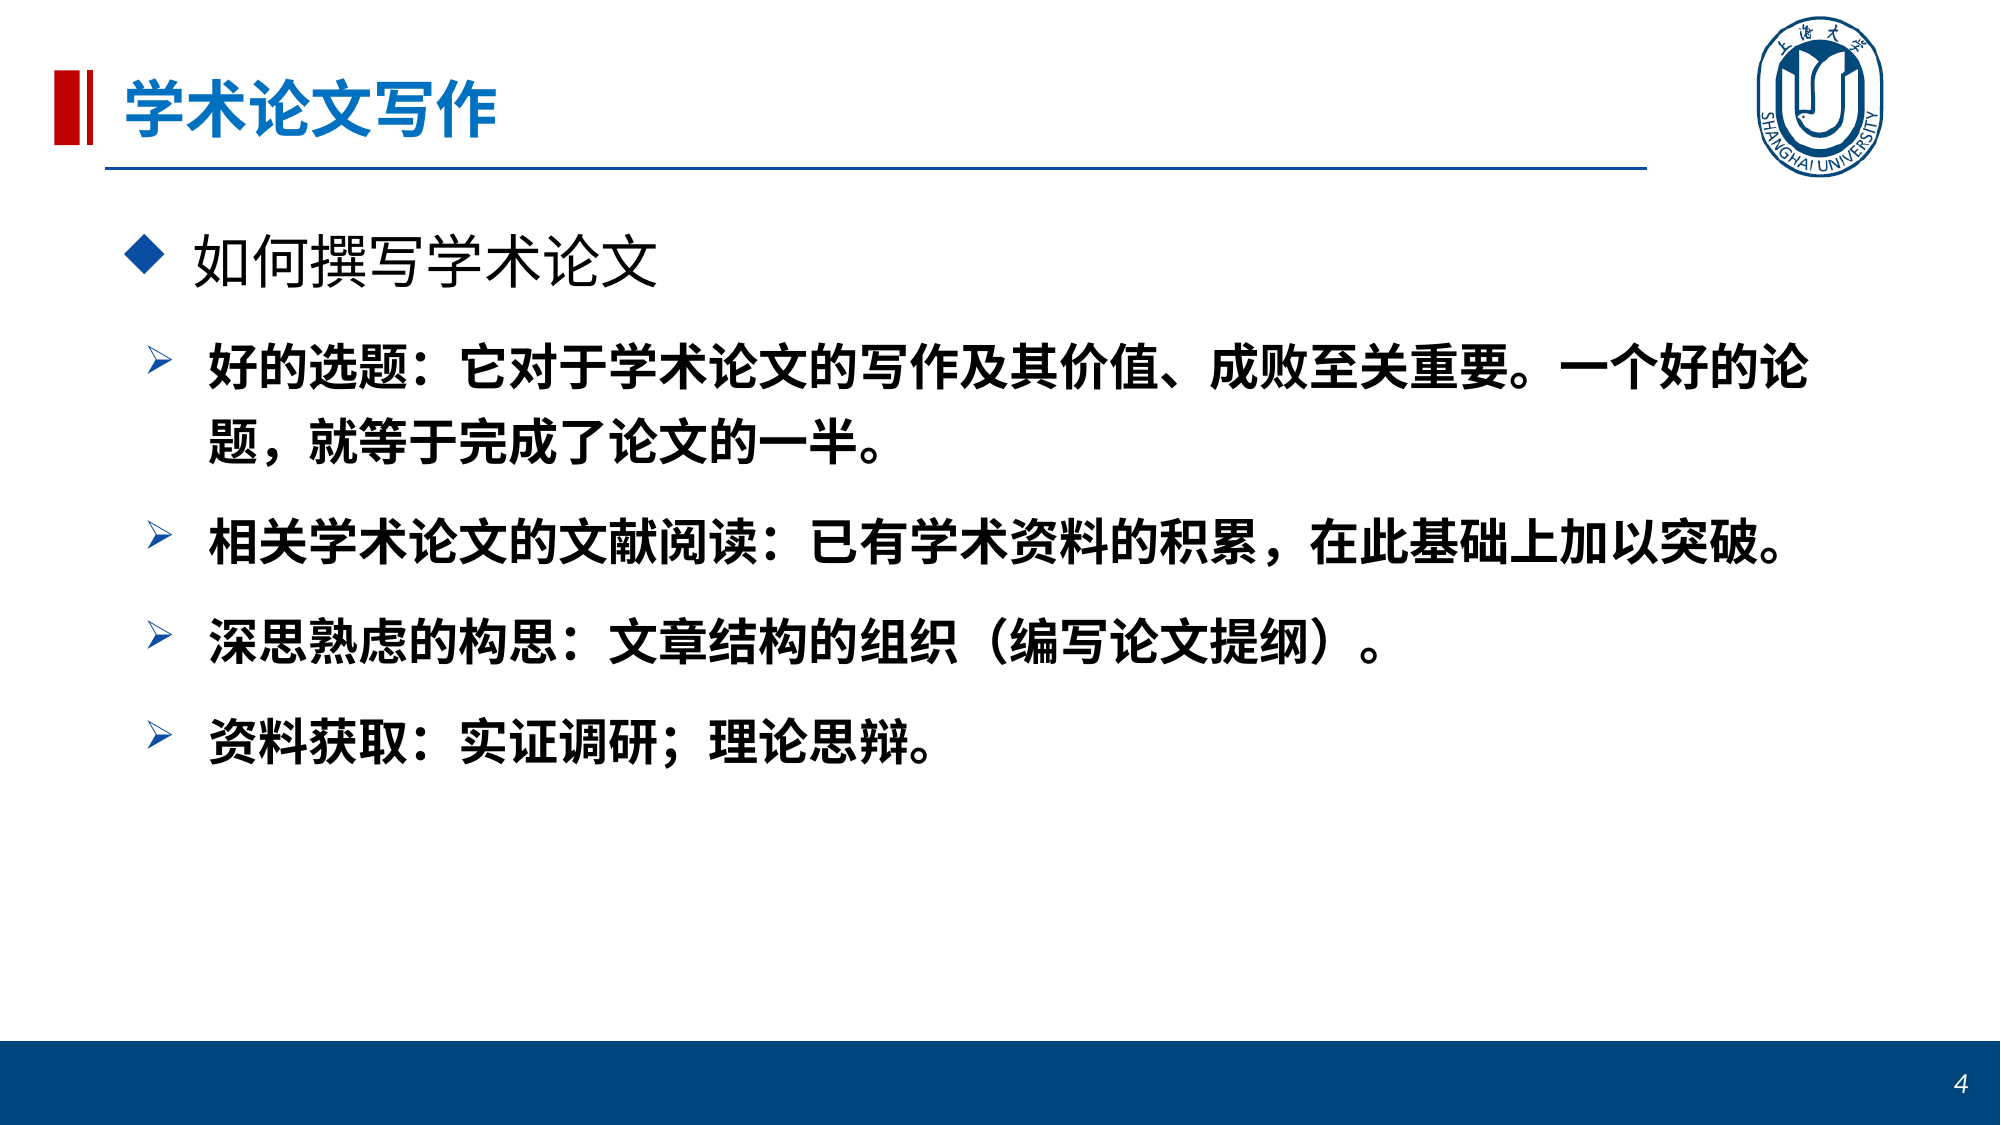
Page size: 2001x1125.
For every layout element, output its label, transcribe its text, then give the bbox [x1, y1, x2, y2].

picture [1749, 13, 1888, 181]
title 学术论文写作 [108, 37, 1648, 167]
slide_number 4 [1768, 1052, 1984, 1113]
list 如何撰写学术论文 好的选题：它对于学术论文的写作及其价值、成败至关重要。一个好的论题，就等于完成了论文的一半。 相关学术论文的文献阅读：已有学术资料的积累，在此基础上加以突破。 深思熟虑的构思：文章结构的组织（编写论文提纲）。 资料获取：实证调研；理论思辩。 [104, 200, 1861, 984]
